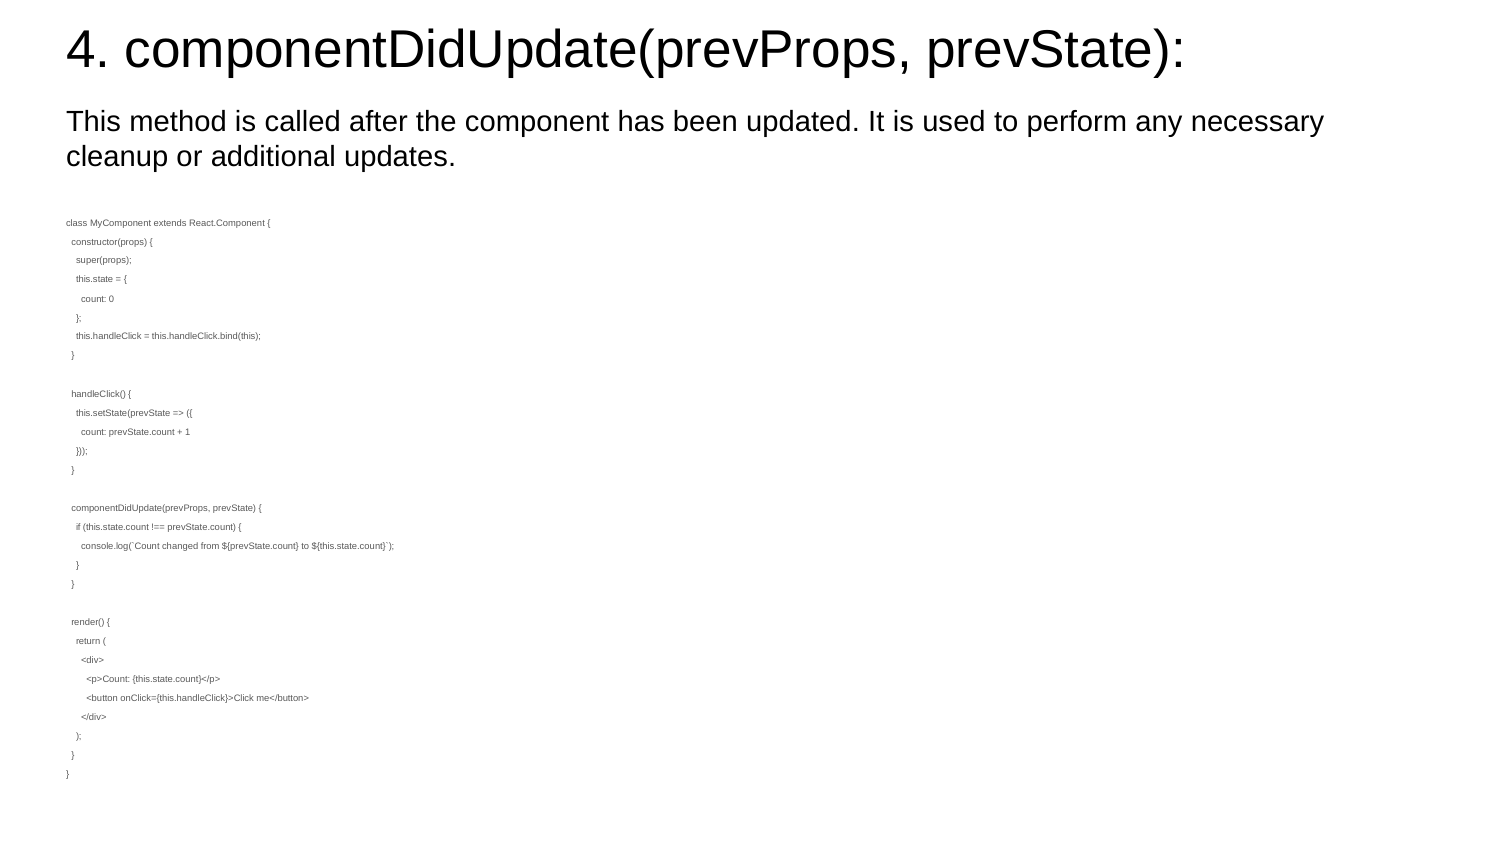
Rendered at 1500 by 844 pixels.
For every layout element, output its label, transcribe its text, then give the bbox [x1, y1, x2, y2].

title 4. componentDidUpdate(prevProps, prevState): [51, 0, 1449, 94]
list class MyComponent extends React.Component { constructor(props) { super(props); this.state = { count: 0 }; this.handleClick = this.handleClick.bind(this); } handleClick() { this.setState(prevState => ({ count: prevState.count + 1 })); } componentDidUpdate(prevProps, prevState) { if (this.state.count !== prevState.count) { console.log(`Count changed from ${prevState.count} to ${this.state.count}`); } } render() { return ( <div> <p>Count: {this.state.count}</p> <button onClick={this.handleClick}>Click me</button> </div> ); } } [51, 199, 1449, 818]
text_box This method is called after the component has been updated. It is used to perform any necessary cleanup or additional updates. [51, 87, 1439, 188]
